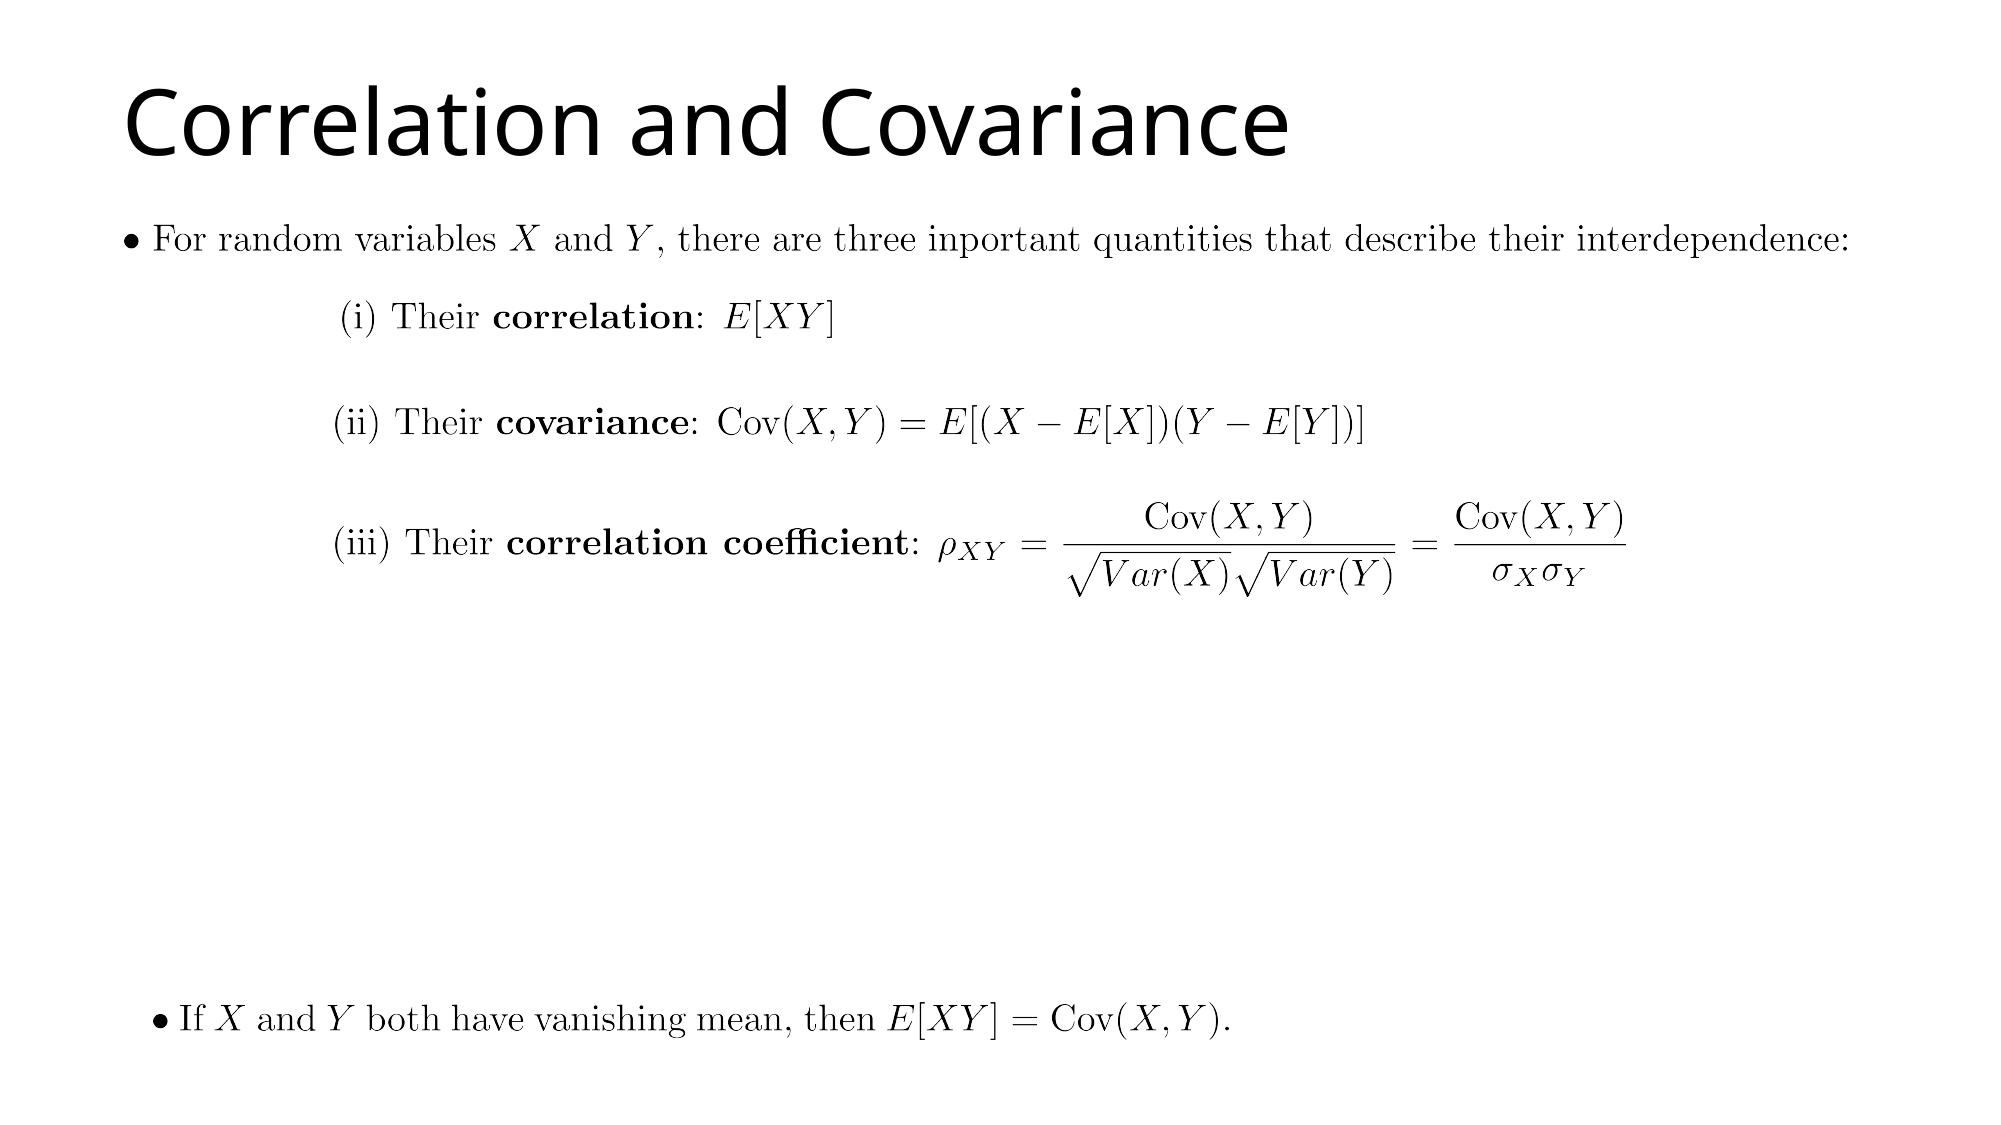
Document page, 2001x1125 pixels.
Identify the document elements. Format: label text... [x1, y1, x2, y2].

picture [334, 500, 1626, 597]
picture [124, 224, 1847, 258]
picture [342, 300, 832, 338]
picture [334, 405, 1362, 444]
title Correlation and Covariance [107, 16, 1833, 235]
picture [153, 1002, 1229, 1040]
